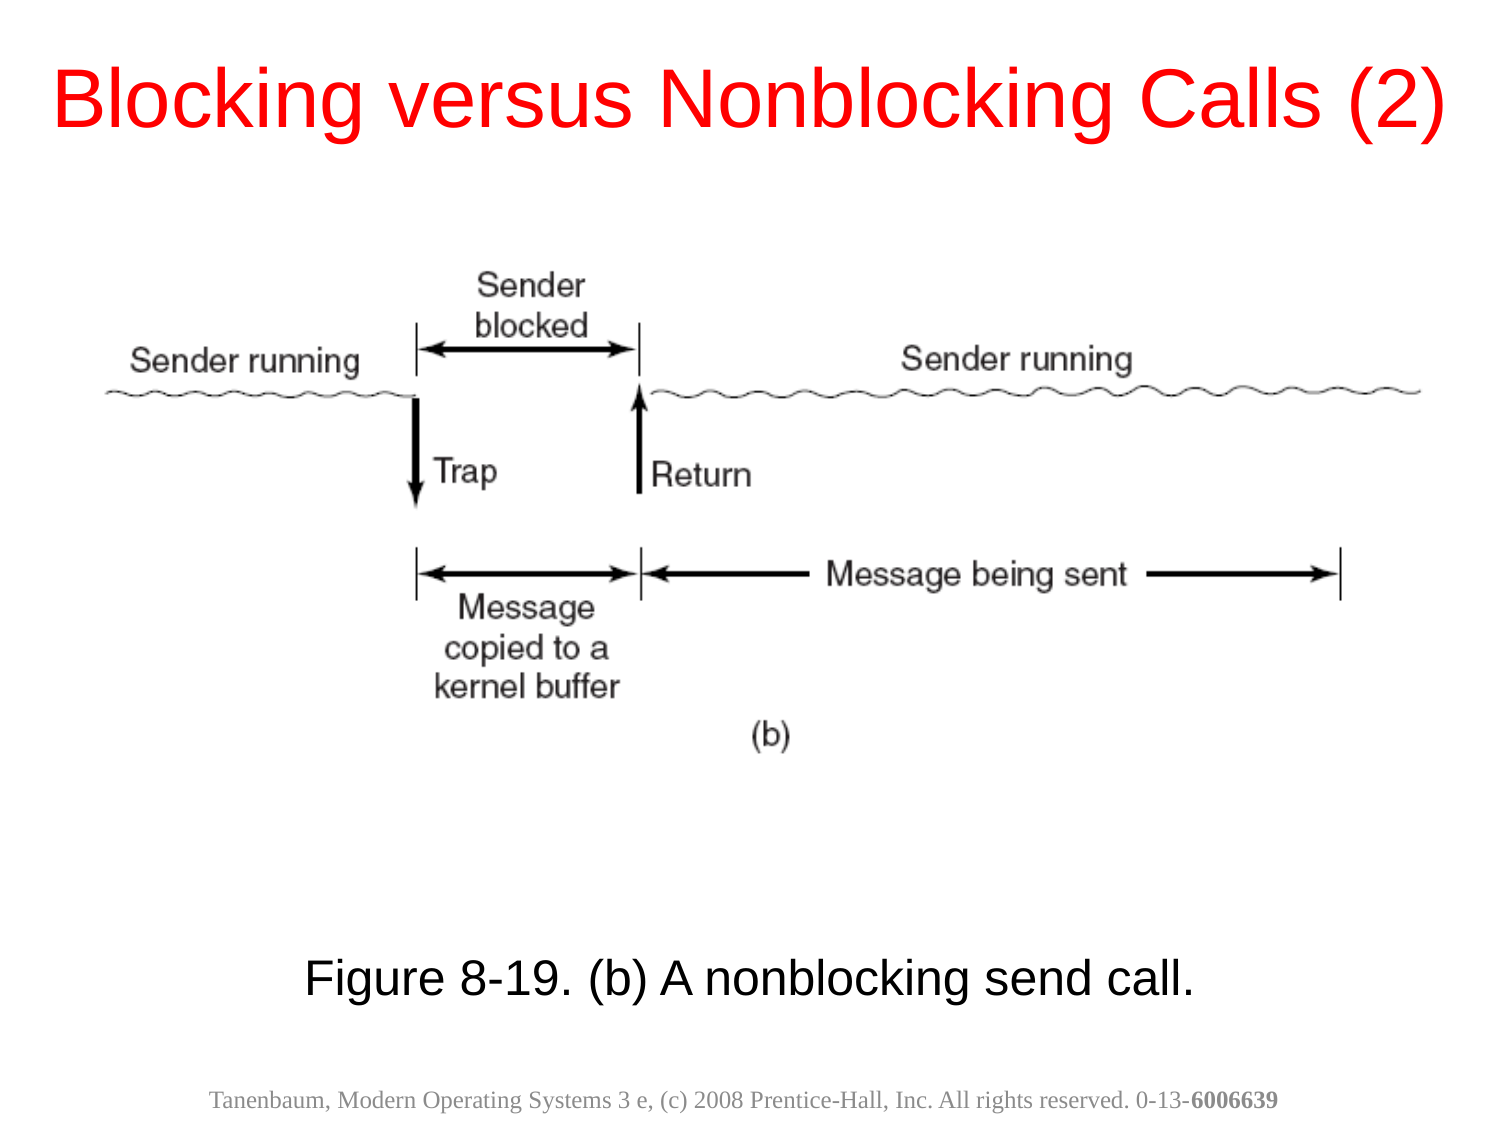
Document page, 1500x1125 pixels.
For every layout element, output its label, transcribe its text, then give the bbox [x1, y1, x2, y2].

footer Tanenbaum, Modern Operating Systems 3 e, (c) 2008 Prentice-Hall, Inc. All rights reserved. 0-13-6006639 [29, 1077, 1459, 1120]
picture [48, 233, 1456, 786]
title Blocking versus Nonblocking Calls (2) [0, 0, 1500, 188]
list Figure 8-19. (b) A nonblocking send call. [0, 937, 1500, 1075]
